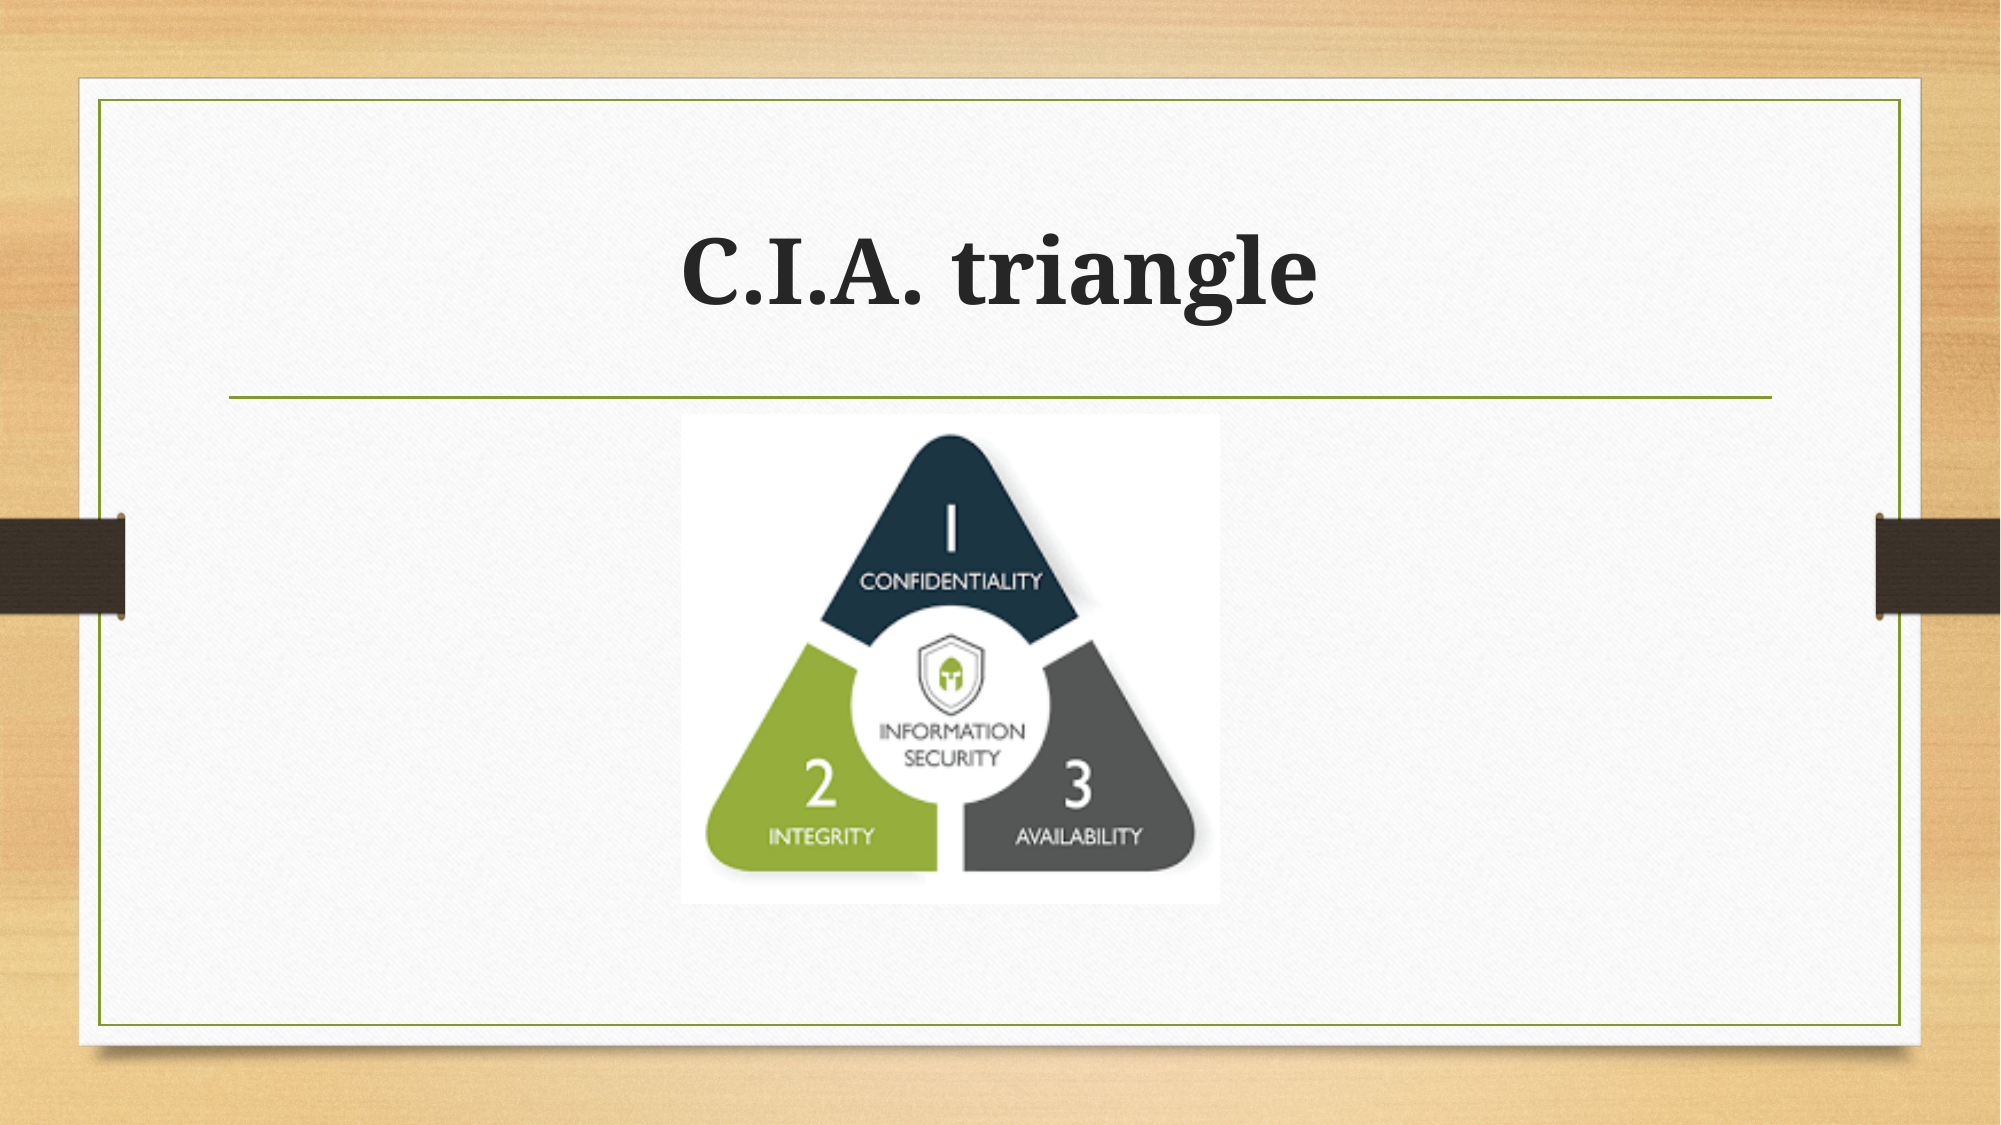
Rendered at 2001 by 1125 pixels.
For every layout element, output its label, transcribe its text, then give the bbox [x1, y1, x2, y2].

picture [0, 0, 2001, 1125]
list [681, 413, 1220, 904]
title C.I.A. triangle [212, 161, 1788, 375]
